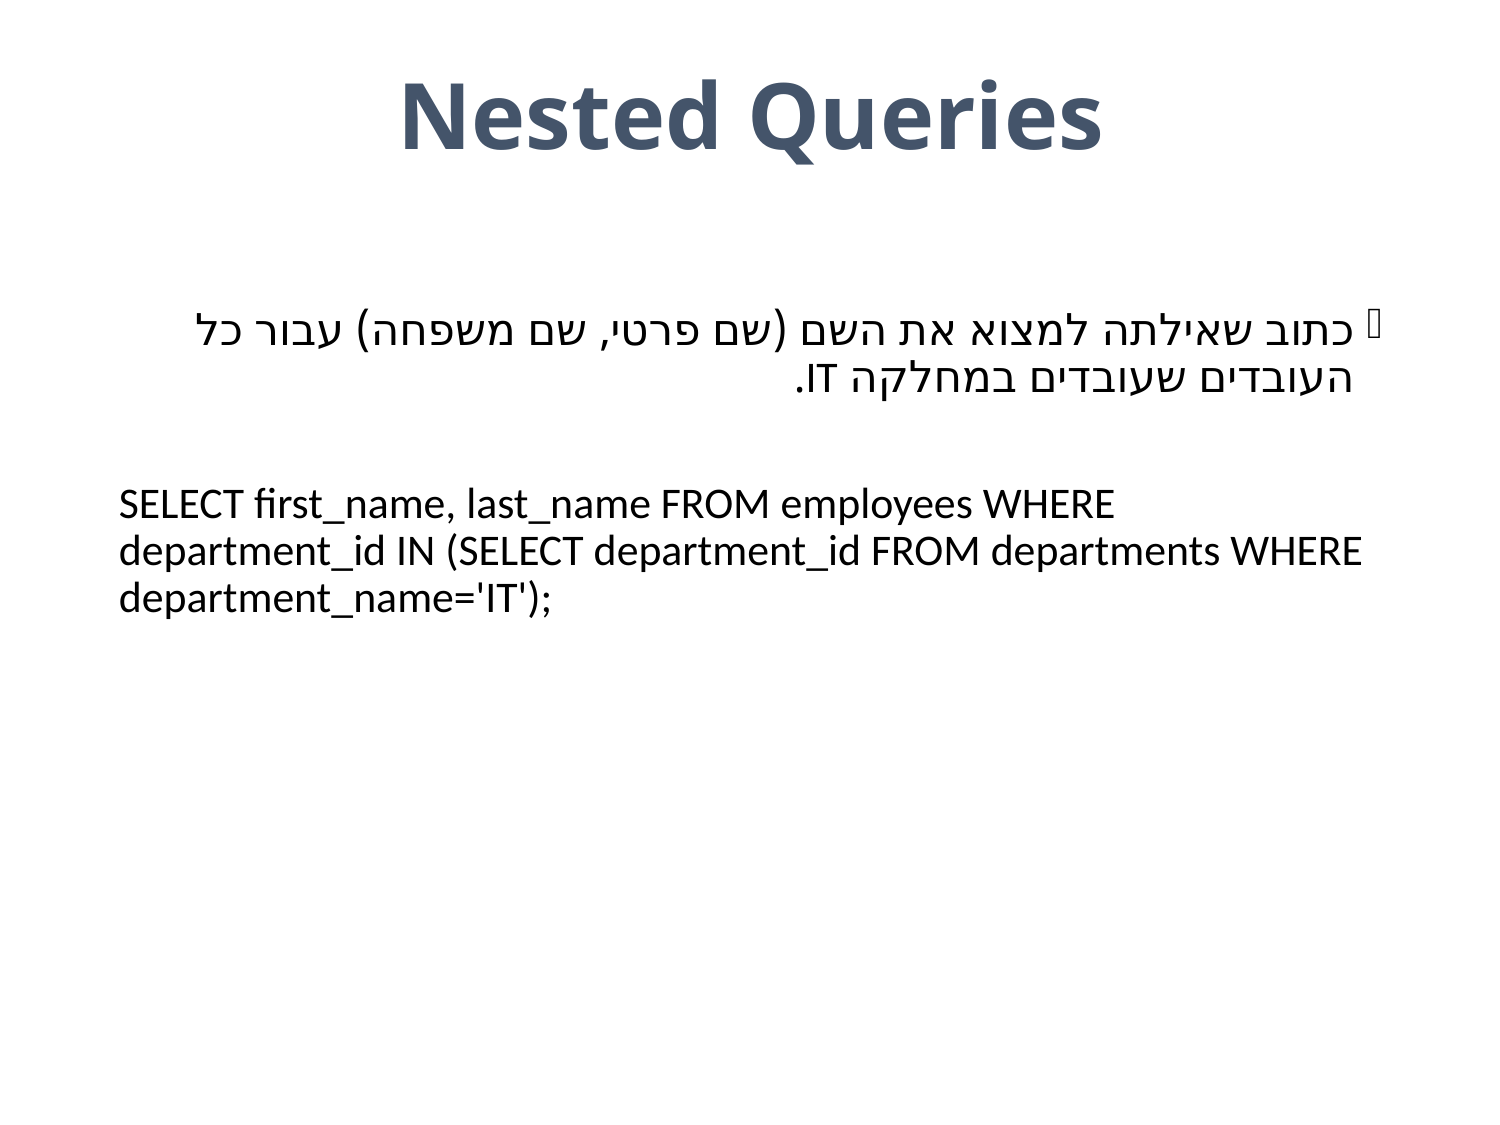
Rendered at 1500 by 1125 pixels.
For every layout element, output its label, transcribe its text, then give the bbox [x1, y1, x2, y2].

list כתוב שאילתה למצוא את השם (שם פרטי, שם משפחה) עבור כל העובדים שעובדים במחלקה IT. SELECT first_name, last_name FROM employees WHERE department_id IN (SELECT department_id FROM departments WHERE department_name='IT'); [103, 299, 1398, 1014]
title Nested Queries [157, 54, 1345, 185]
